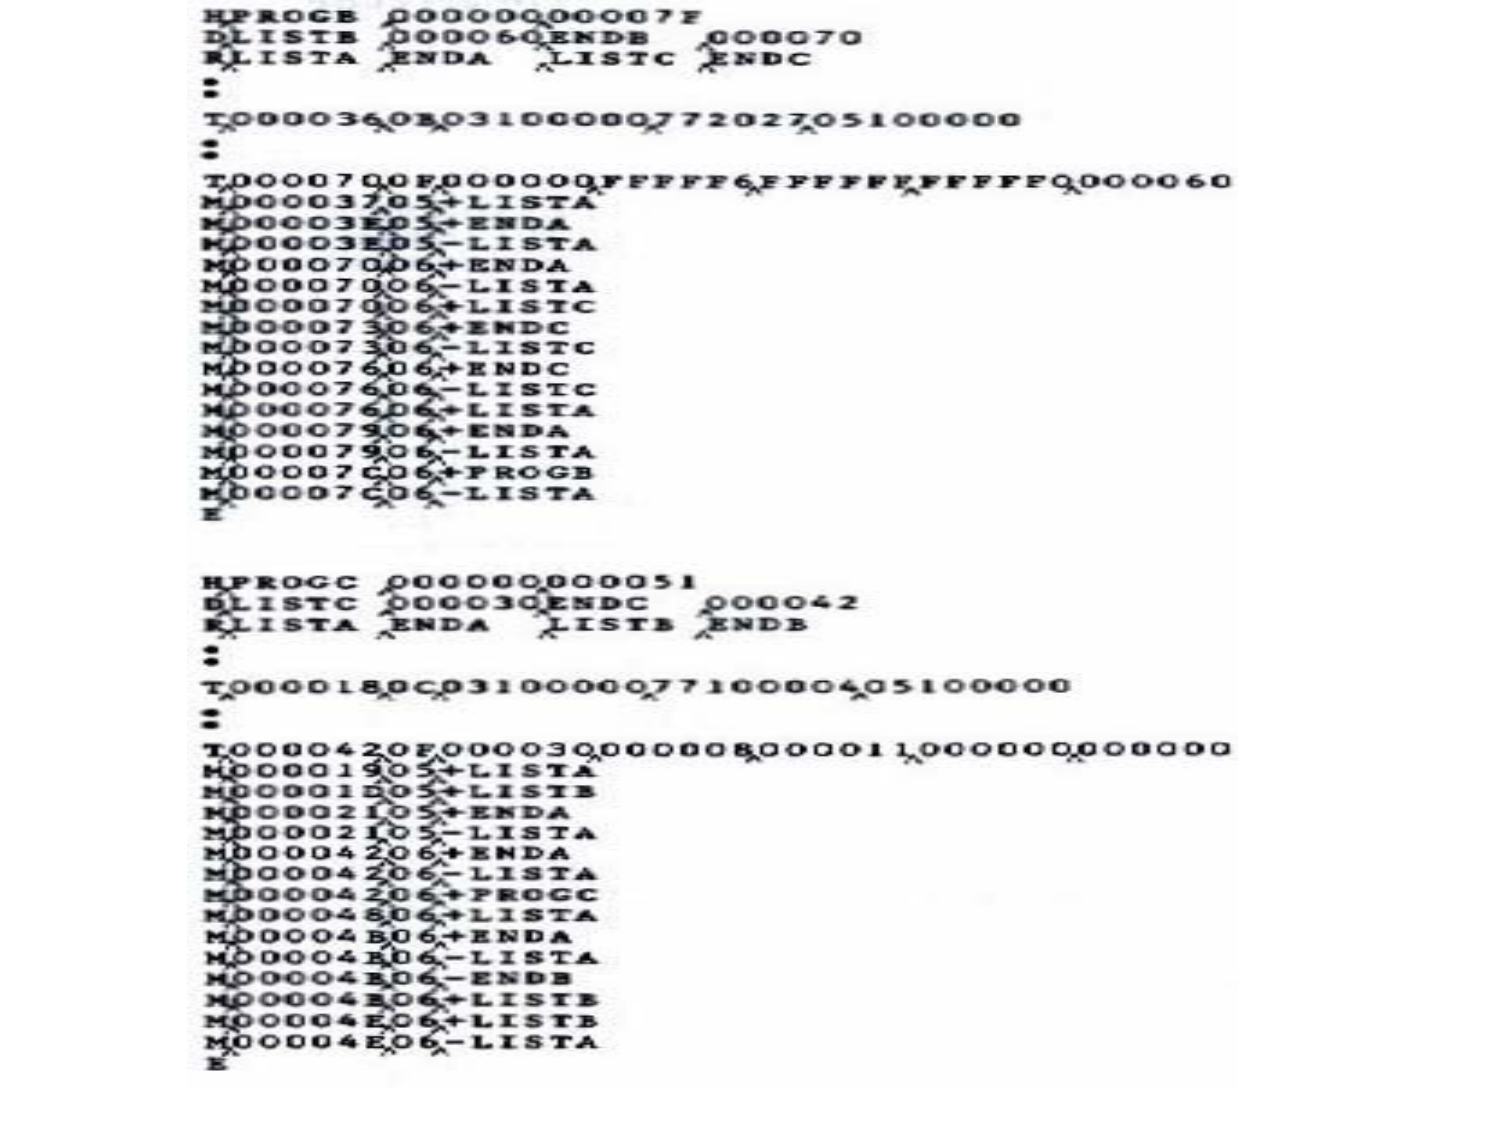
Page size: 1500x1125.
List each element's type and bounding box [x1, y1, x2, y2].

list [187, 0, 1238, 1088]
